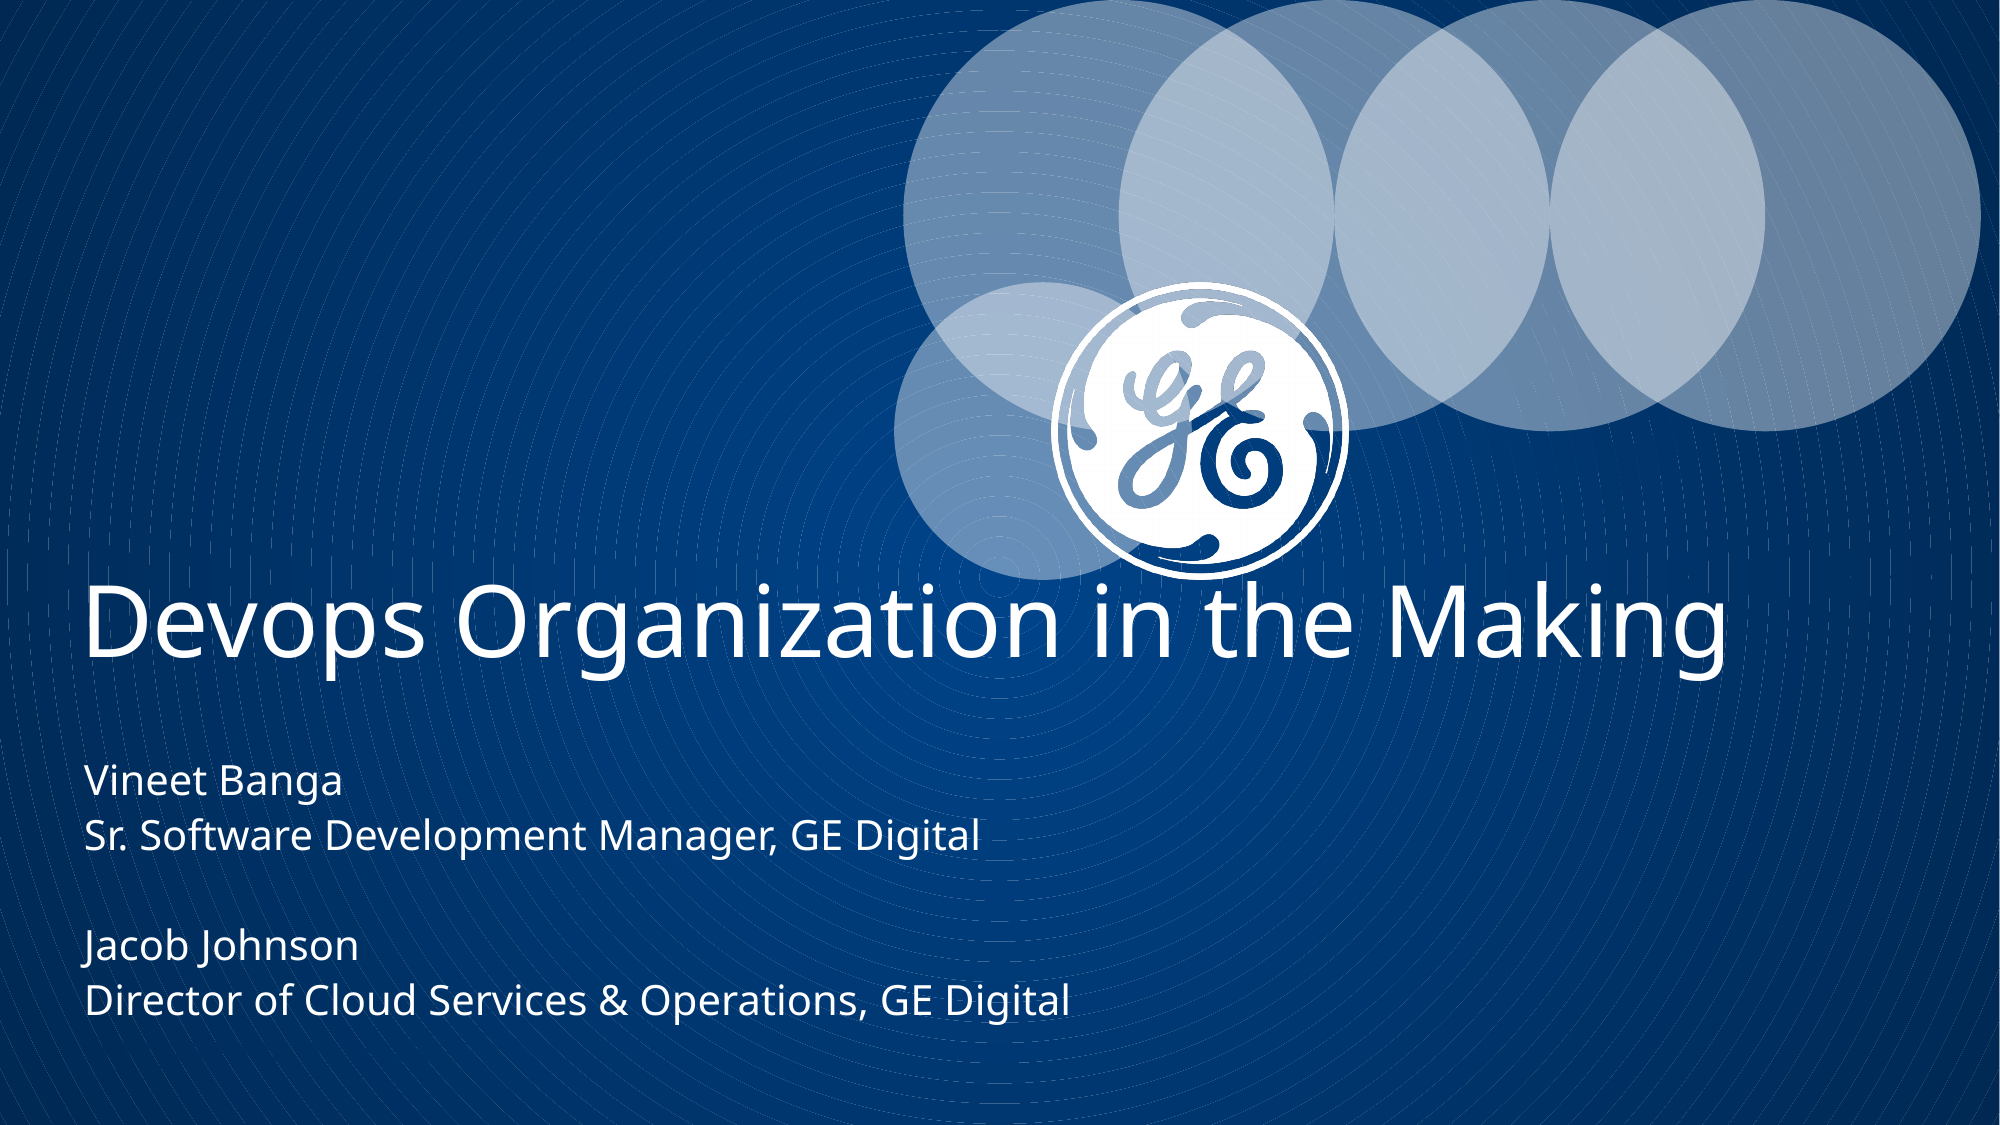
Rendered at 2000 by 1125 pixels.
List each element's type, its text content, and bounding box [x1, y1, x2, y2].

title Devops Organization in the Making [79, 571, 1750, 813]
text_box [0, 0, 2000, 1125]
subtitle Vineet Banga Sr. Software Development Manager, GE Digital Jacob Johnson Director of Cloud Services & Operations, GE Digital [83, 748, 1750, 993]
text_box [893, 0, 1982, 581]
